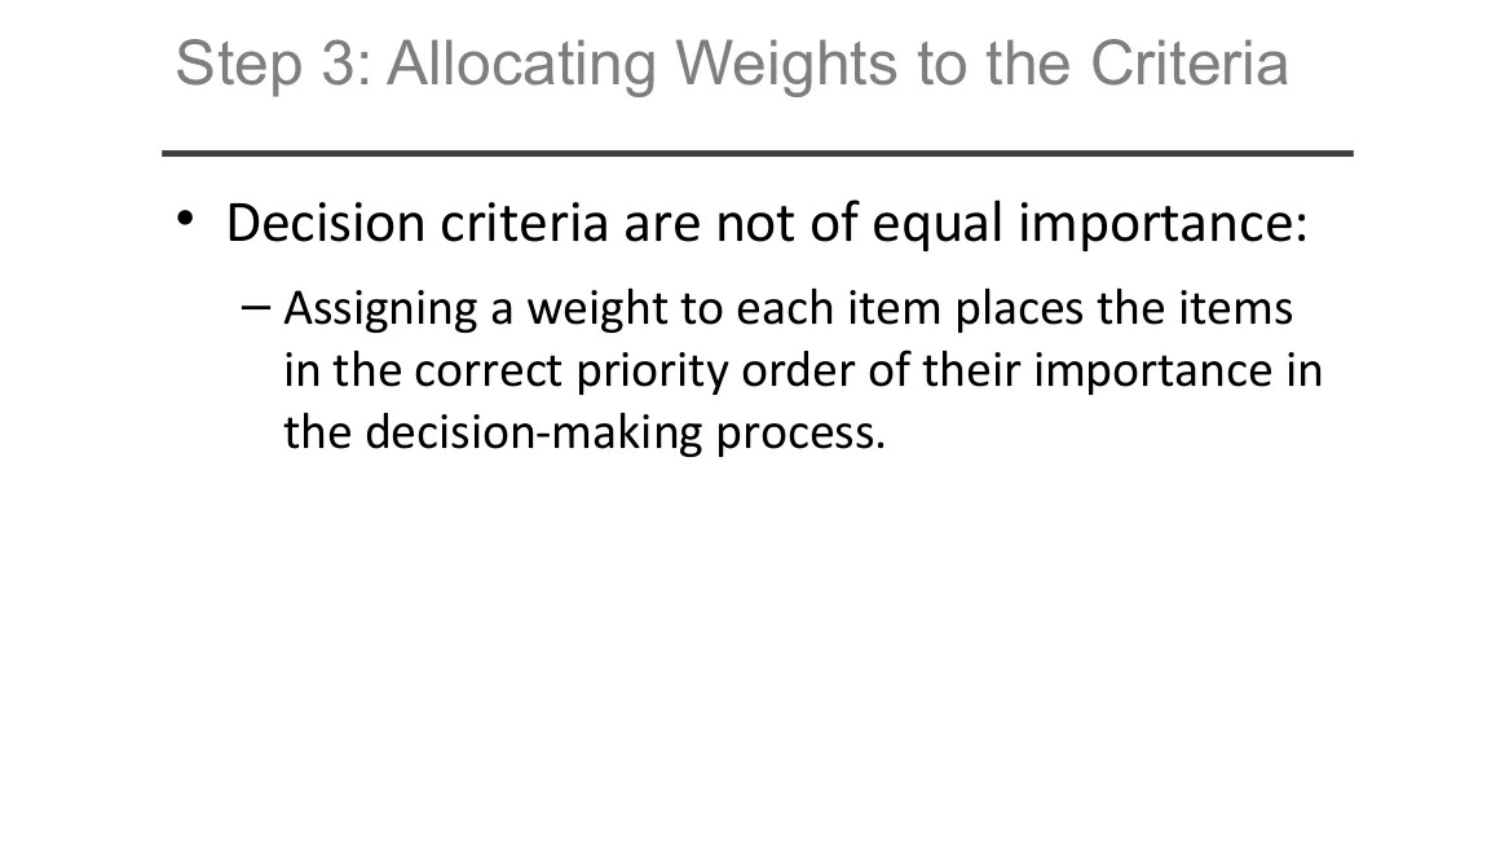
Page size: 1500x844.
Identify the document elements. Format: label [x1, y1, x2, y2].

picture [123, 0, 1377, 844]
